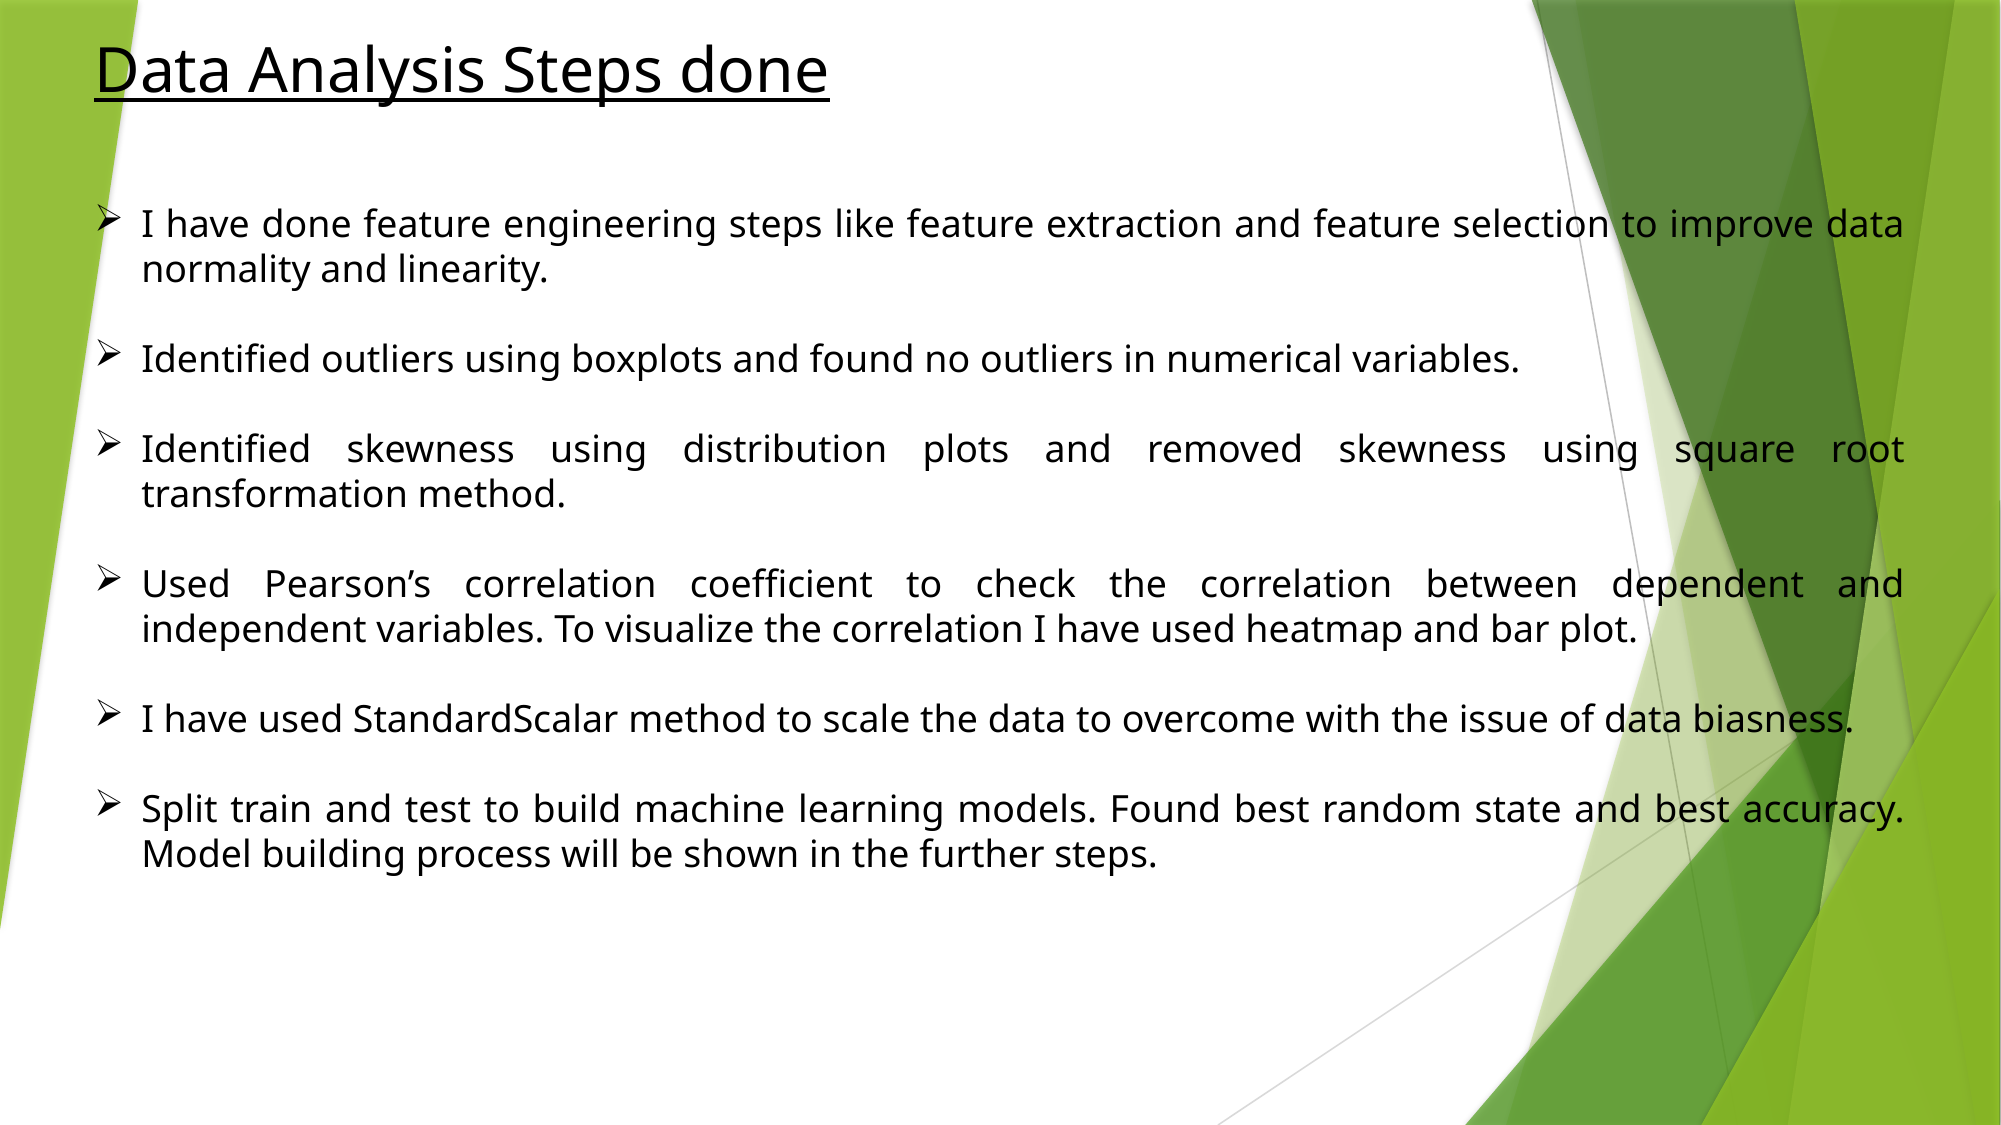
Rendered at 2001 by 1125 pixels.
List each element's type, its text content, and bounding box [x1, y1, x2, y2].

text_box Data Analysis Steps done [79, 22, 1921, 113]
text_box I have done feature engineering steps like feature extraction and feature selection to improve data normality and linearity. Identified outliers using boxplots and found no outliers in numerical variables. Identified skewness using distribution plots and removed skewness using square root transformation method. Used Pearson’s correlation coefficient to check the correlation between dependent and independent variables. To visualize the correlation I have used heatmap and bar plot. I have used StandardScalar method to scale the data to overcome with the issue of data biasness. Split train and test to build machine learning models. Found best random state and best accuracy. Model building process will be shown in the further steps. [79, 192, 1921, 883]
